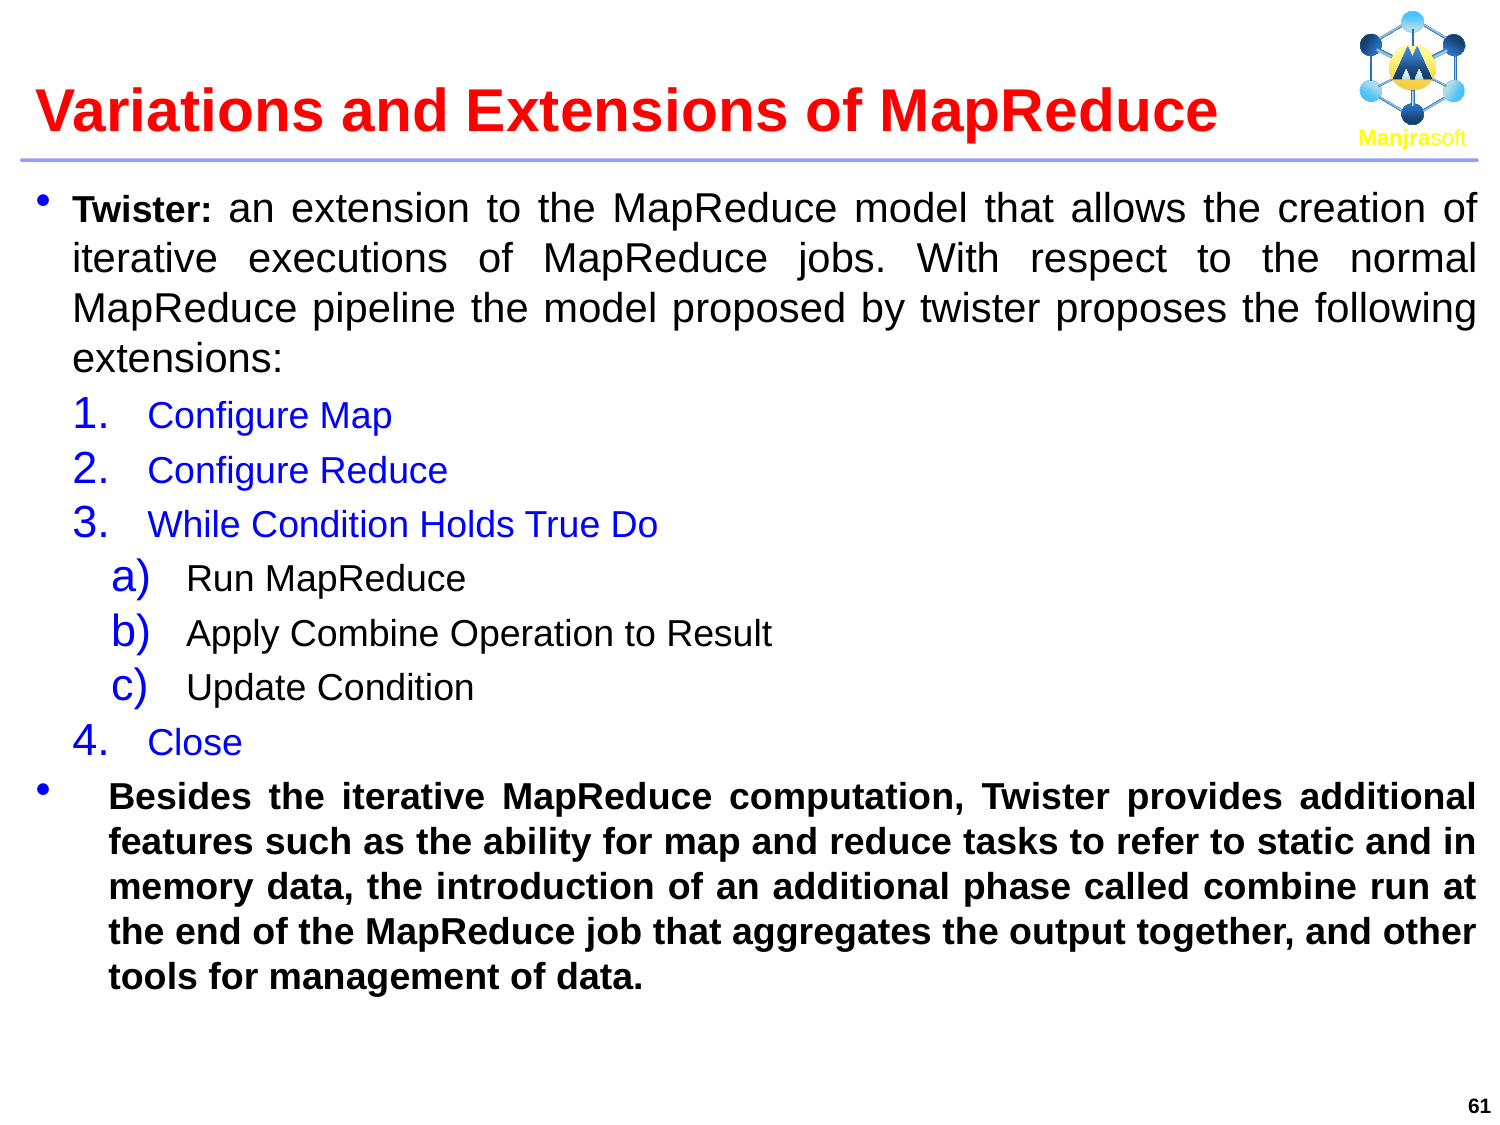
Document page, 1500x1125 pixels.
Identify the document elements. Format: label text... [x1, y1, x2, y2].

list Twister: an extension to the MapReduce model that allows the creation of iterative executions of MapReduce jobs. With respect to the normal MapReduce pipeline the model proposed by twister proposes the following extensions: Configure Map Configure Reduce While Condition Holds True Do Run MapReduce Apply Combine Operation to Result Update Condition Close Besides the iterative MapReduce computation, Twister provides additional features such as the ability for map and reduce tasks to refer to static and in memory data, the introduction of an additional phase called combine run at the end of the MapReduce job that aggregates the output together, and other tools for management of data. [26, 176, 1479, 1092]
slide_number 61 [1364, 1093, 1500, 1120]
title Variations and Extensions of MapReduce [26, 0, 1479, 145]
